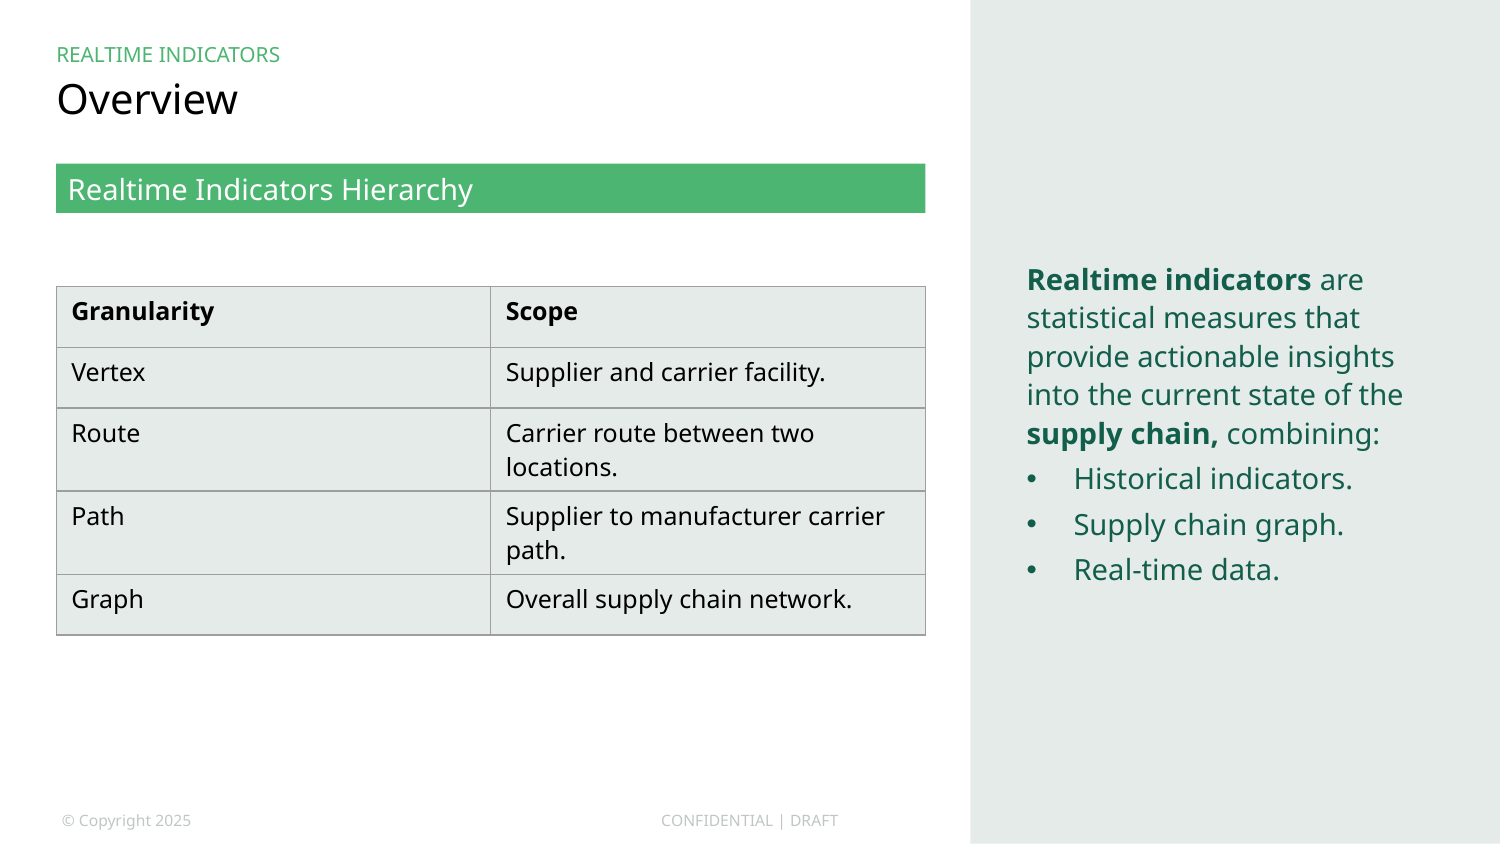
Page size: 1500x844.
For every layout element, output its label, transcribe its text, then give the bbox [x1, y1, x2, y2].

table_cell Carrier route between two locations. [491, 409, 925, 490]
table_cell Overall supply chain network. [491, 575, 925, 634]
title Overview [56, 68, 970, 164]
table_cell Route [57, 409, 490, 490]
table_cell Path [57, 492, 490, 574]
table_cell Graph [57, 575, 490, 634]
text_box Realtime Indicators Hierarchy [56, 163, 926, 213]
table_header Scope [491, 287, 925, 347]
table_cell Vertex [57, 348, 490, 407]
list Realtime indicators are statistical measures that provide actionable insights into the current state of the supply chain, combining: Historical indicators. Supply chain graph. Real-time data. [970, 0, 1500, 844]
table_header Granularity [57, 287, 490, 347]
table_cell Supplier and carrier facility. [491, 348, 925, 407]
table_cell Supplier to manufacturer carrier path. [491, 492, 925, 574]
text_box Realtime Indicators [56, 41, 970, 68]
